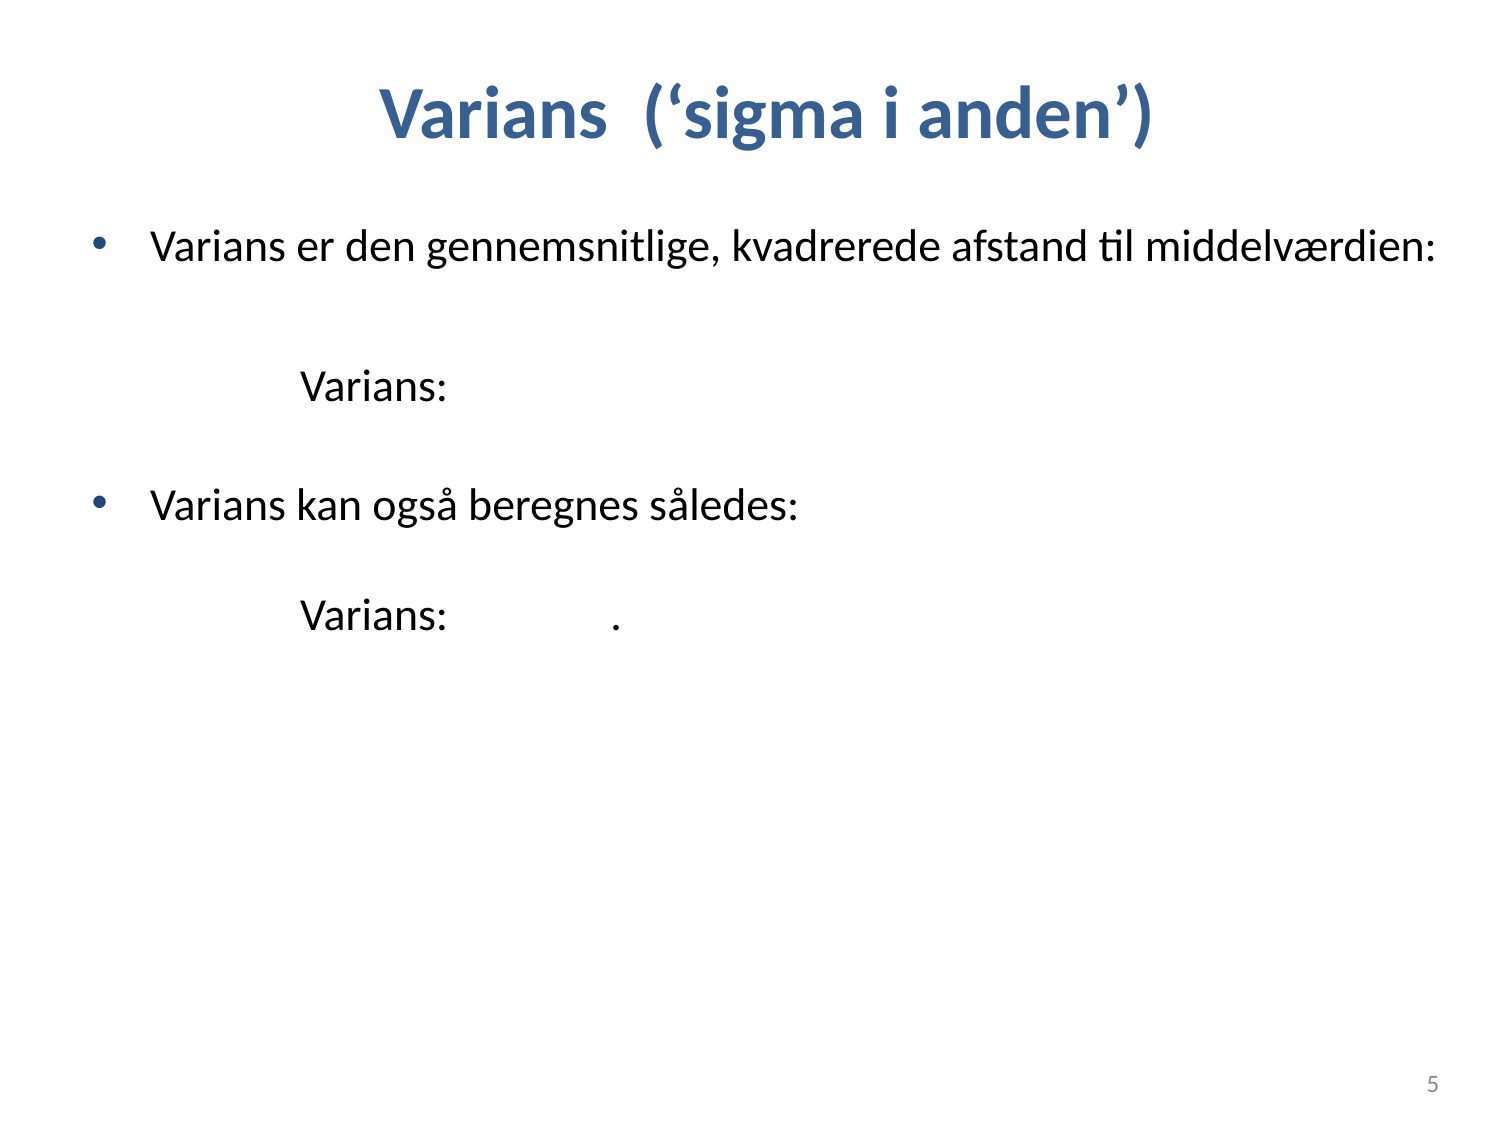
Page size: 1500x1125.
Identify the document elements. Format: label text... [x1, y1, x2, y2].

slide_number 5 [1104, 1058, 1455, 1107]
